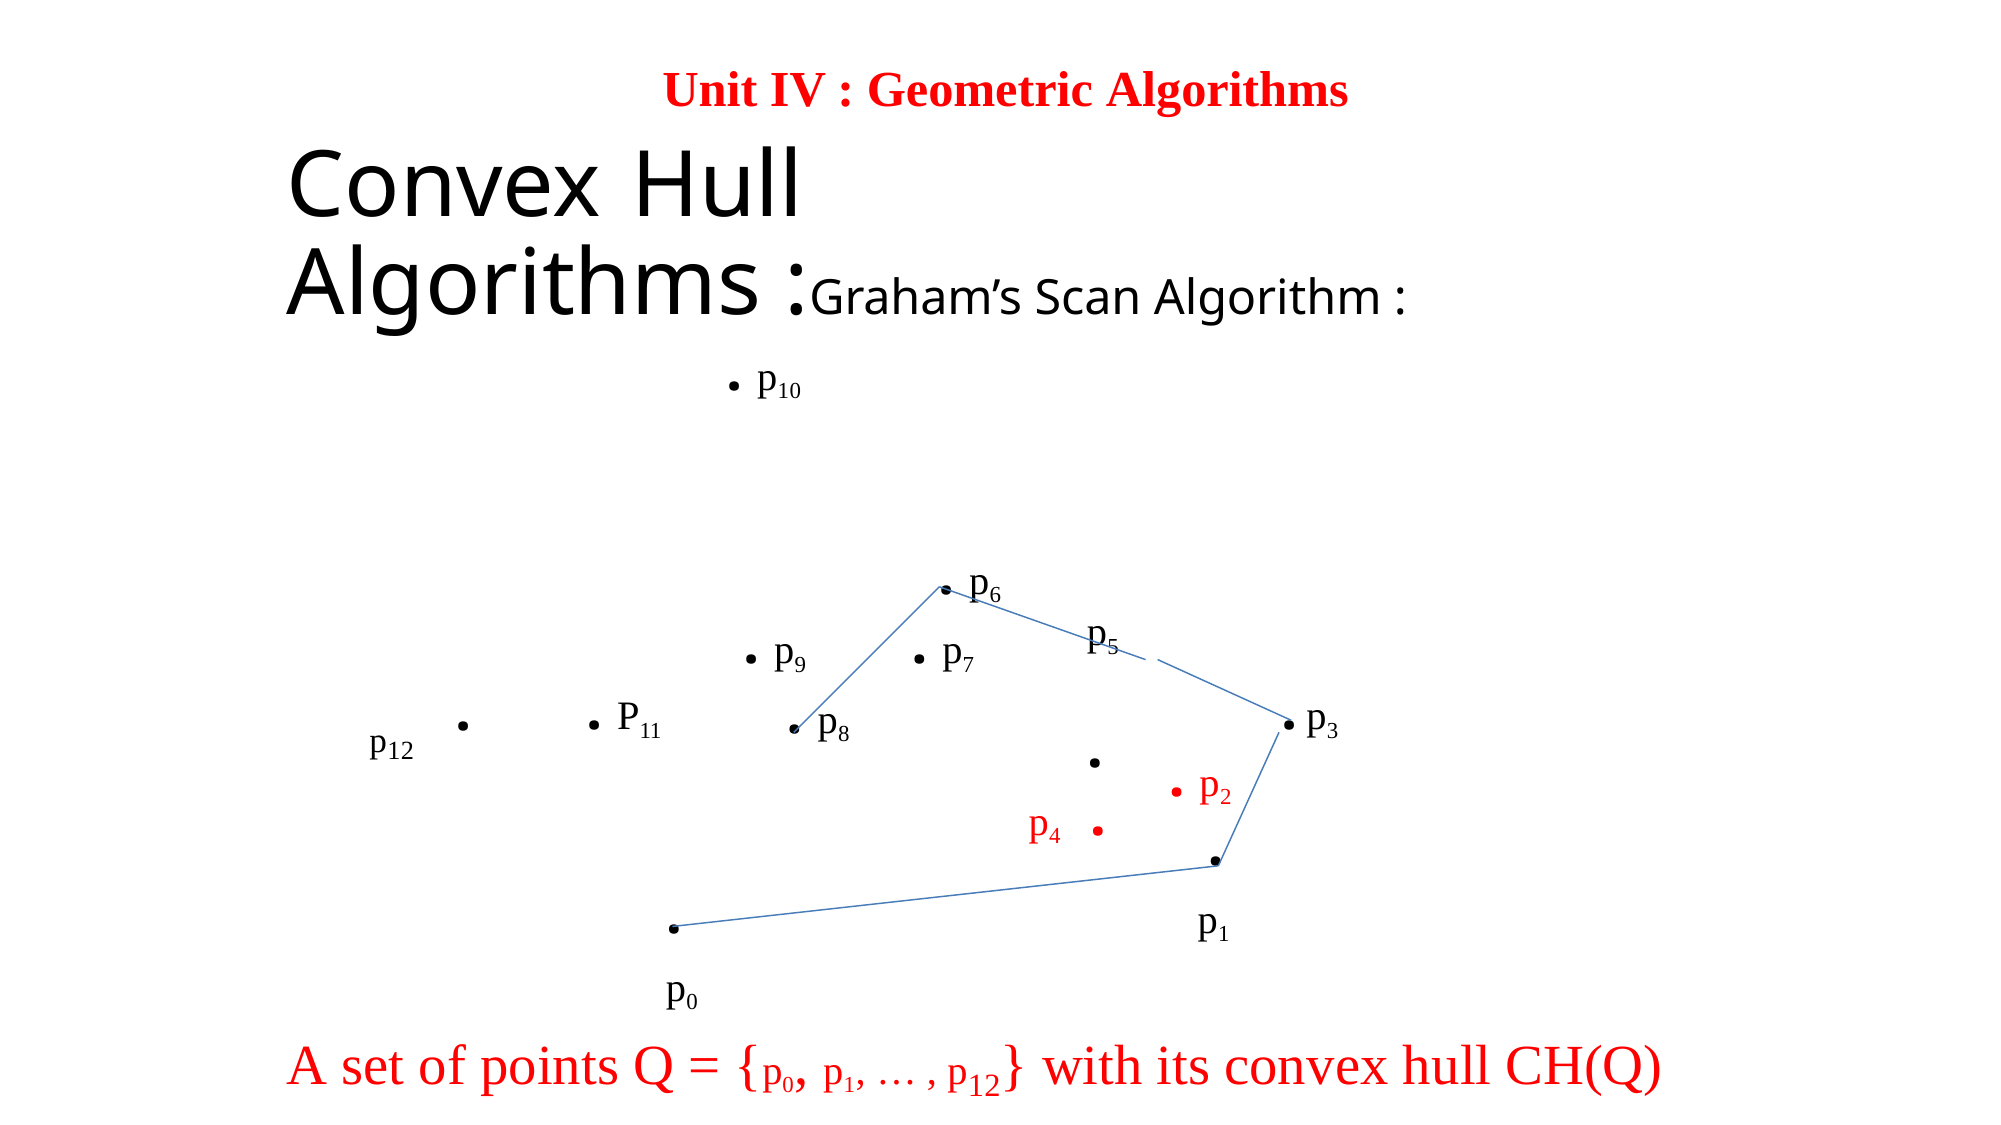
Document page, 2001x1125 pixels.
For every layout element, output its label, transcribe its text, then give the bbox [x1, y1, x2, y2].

text_box Unit IV : Geometric Algorithms [660, 54, 1352, 117]
text_box . p3 [1279, 671, 1346, 743]
text_box p5 . p4 . [1026, 603, 1164, 849]
text_box A set of points Q = {p0, p1, … , p12} with its convex hull CH(Q) [284, 1026, 1665, 1103]
text_box p12 [367, 697, 420, 773]
text_box . p10 [724, 331, 806, 404]
text_box . p6 . p9 . p7 . p8 [741, 535, 1002, 746]
text_box . p0 [663, 852, 702, 1015]
title Convex Hull Algorithms :Graham’s Scan Algorithm : [284, 134, 1514, 335]
text_box . p2 . p1 [1166, 834, 1234, 947]
text_box . [453, 671, 473, 742]
text_box . P11 [583, 671, 666, 743]
text_box . p2 . p1 [1166, 739, 1234, 871]
